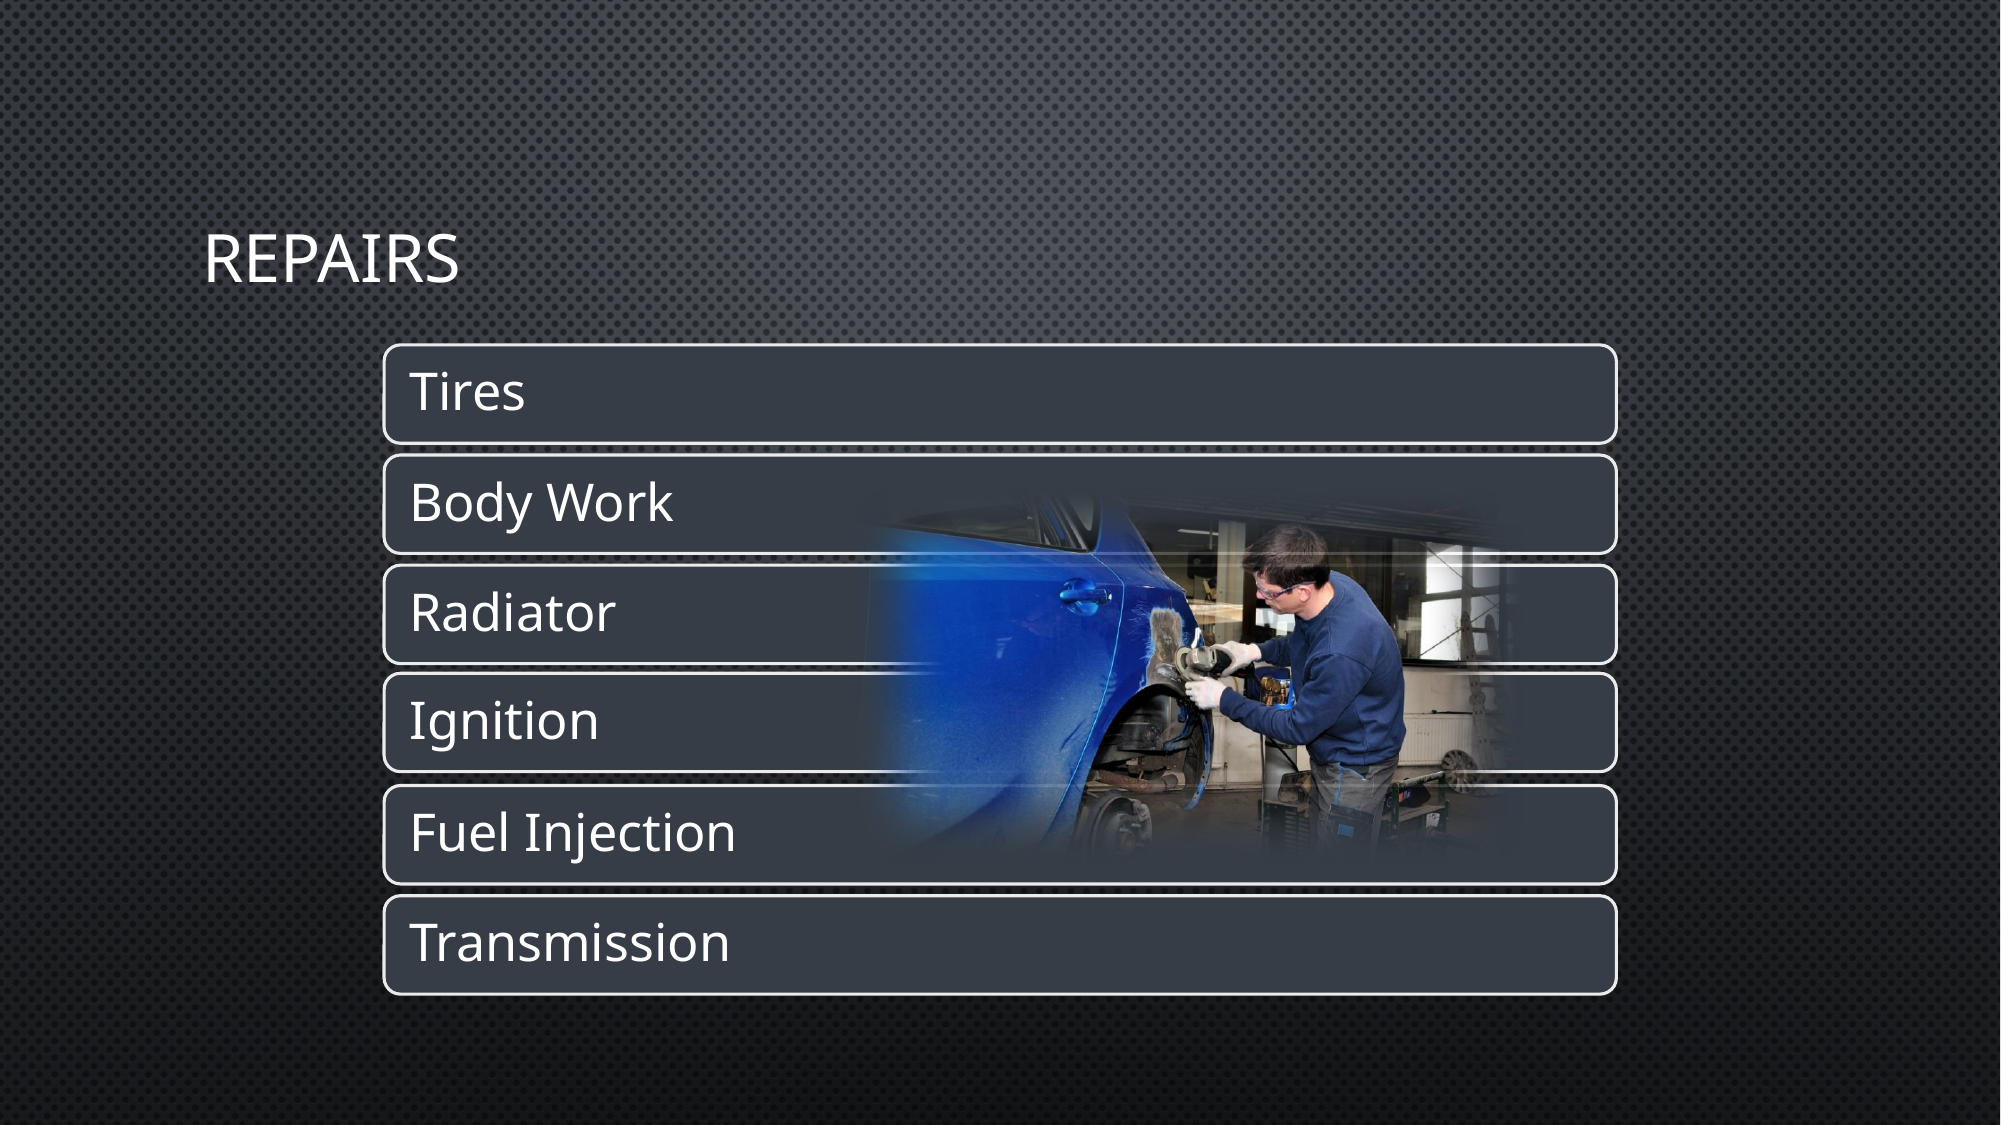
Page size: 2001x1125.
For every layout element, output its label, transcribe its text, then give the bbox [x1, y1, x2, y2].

title Repairs [187, 99, 1813, 413]
picture [849, 485, 1526, 865]
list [383, 337, 1617, 1002]
